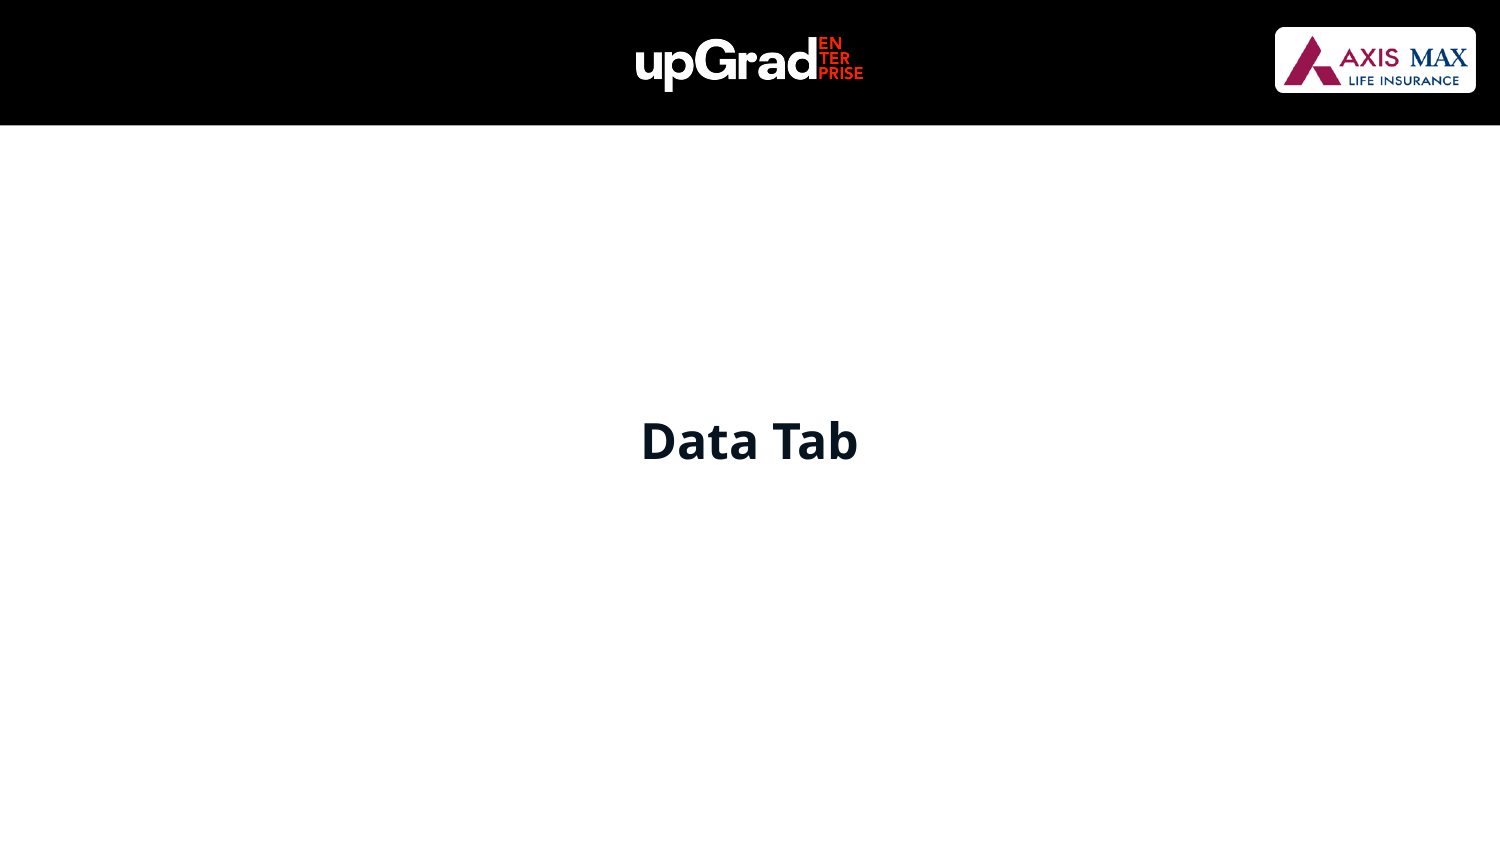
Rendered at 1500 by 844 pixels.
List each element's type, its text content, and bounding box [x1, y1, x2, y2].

picture [636, 37, 863, 92]
picture [1275, 27, 1476, 93]
title Data Tab [238, 365, 1262, 479]
